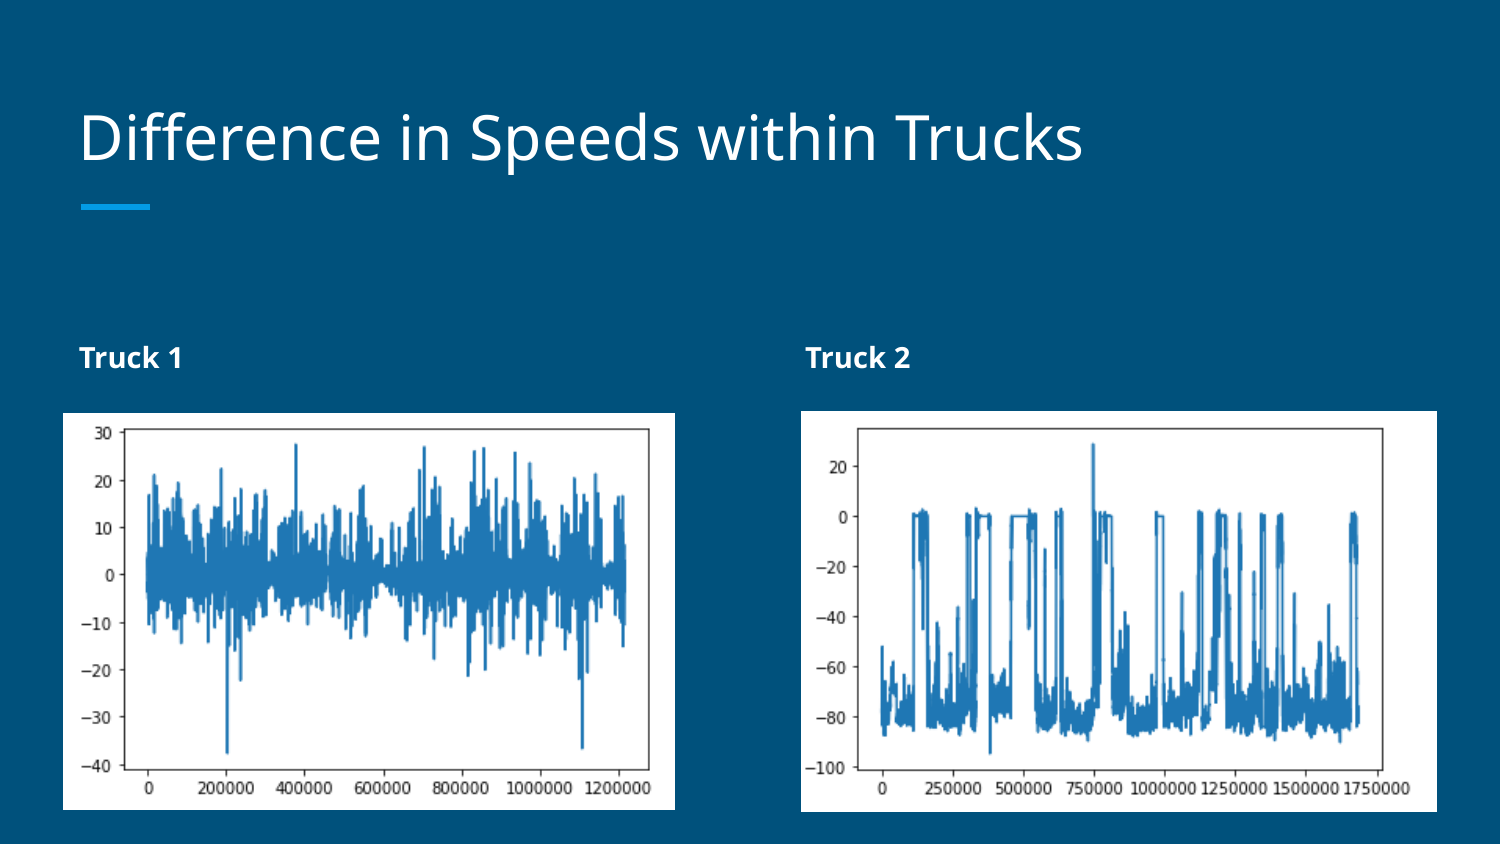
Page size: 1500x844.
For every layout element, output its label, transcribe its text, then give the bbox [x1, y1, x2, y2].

text_box Truck 1 [63, 256, 675, 390]
text_box Truck 2 [790, 256, 1437, 390]
title Difference in Speeds within Trucks [63, 75, 1437, 188]
picture [802, 412, 1436, 811]
picture [64, 414, 674, 809]
